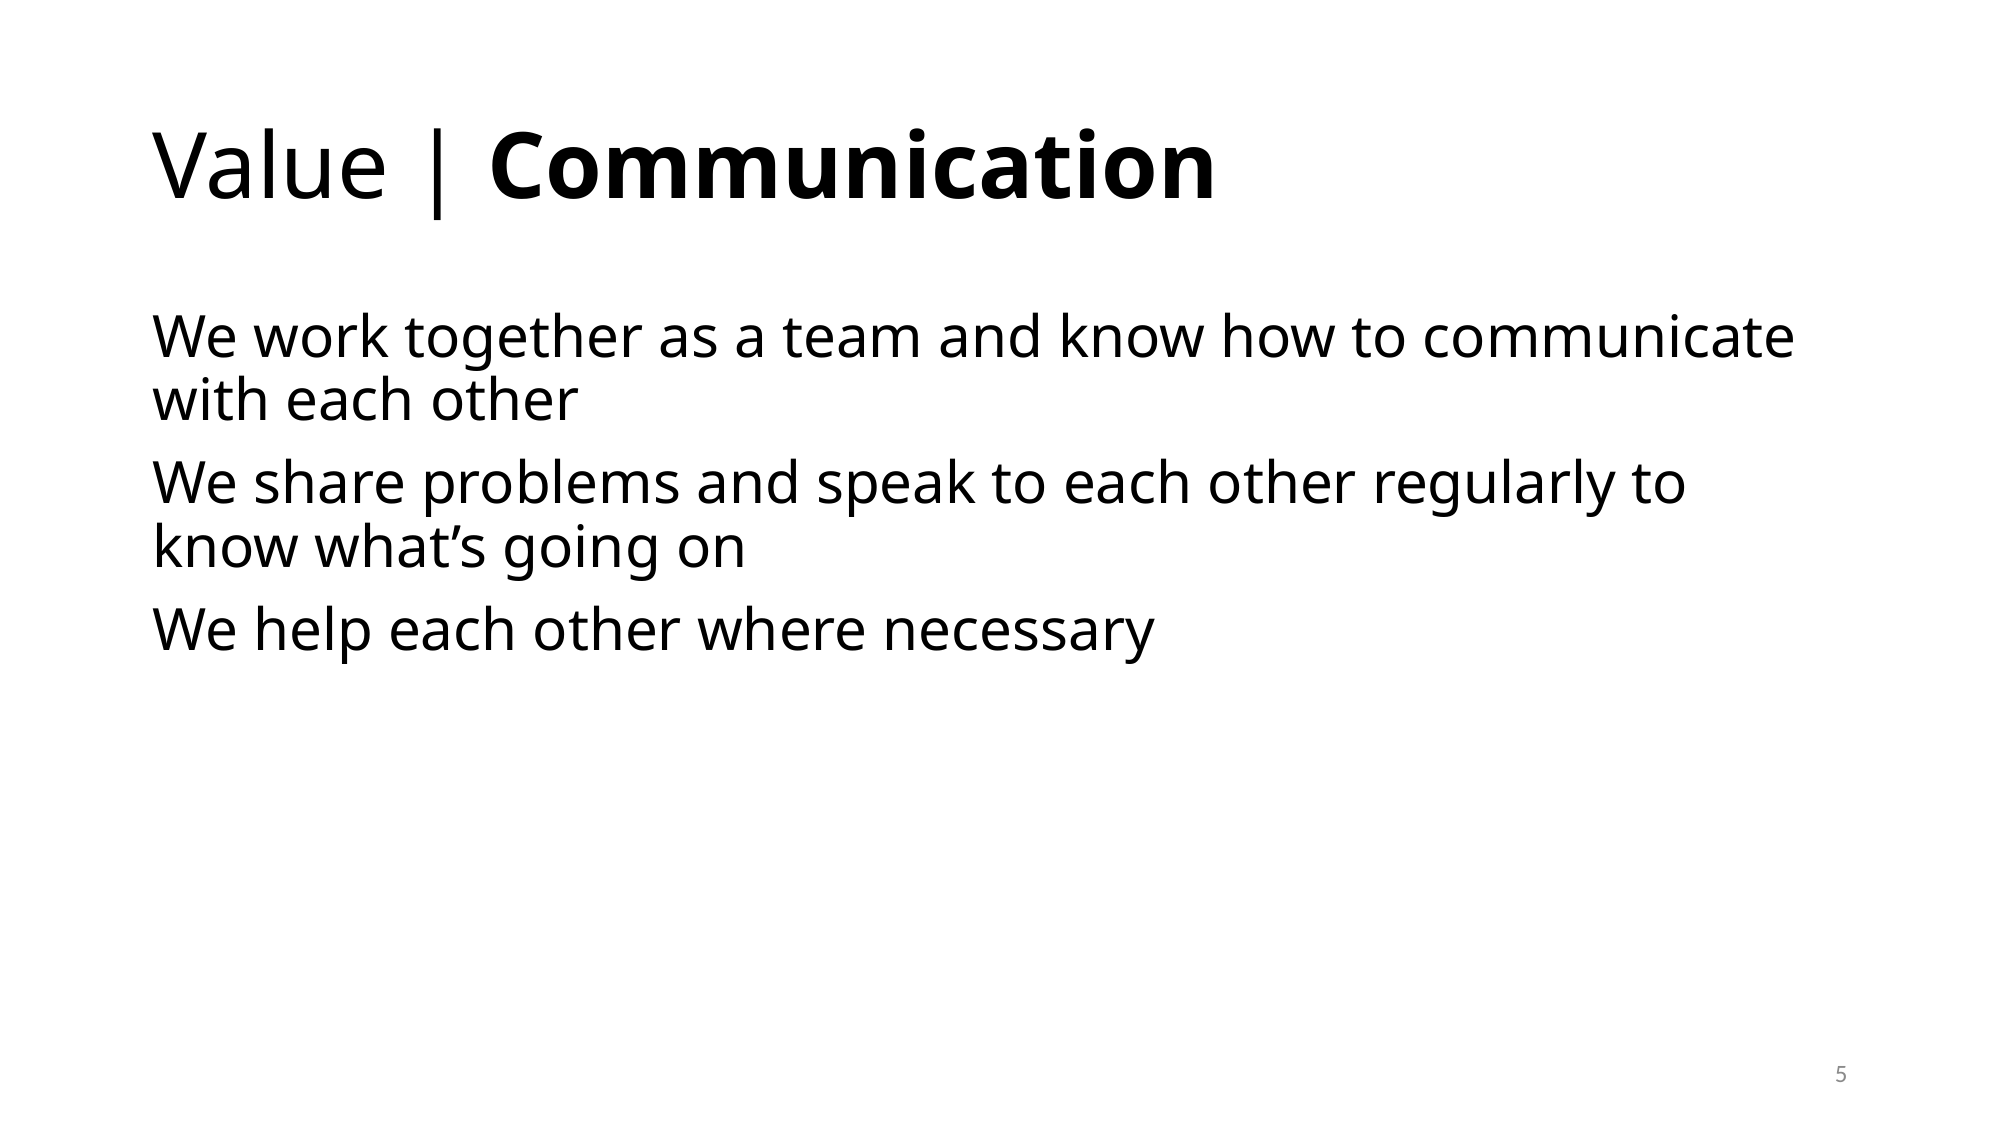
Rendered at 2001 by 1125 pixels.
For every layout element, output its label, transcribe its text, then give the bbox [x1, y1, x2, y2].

list We work together as a team and know how to communicate with each other We share problems and speak to each other regularly to know what’s going on We help each other where necessary [137, 299, 1863, 1014]
slide_number 5 [1412, 1042, 1863, 1103]
title Value | Communication [137, 59, 1863, 278]
